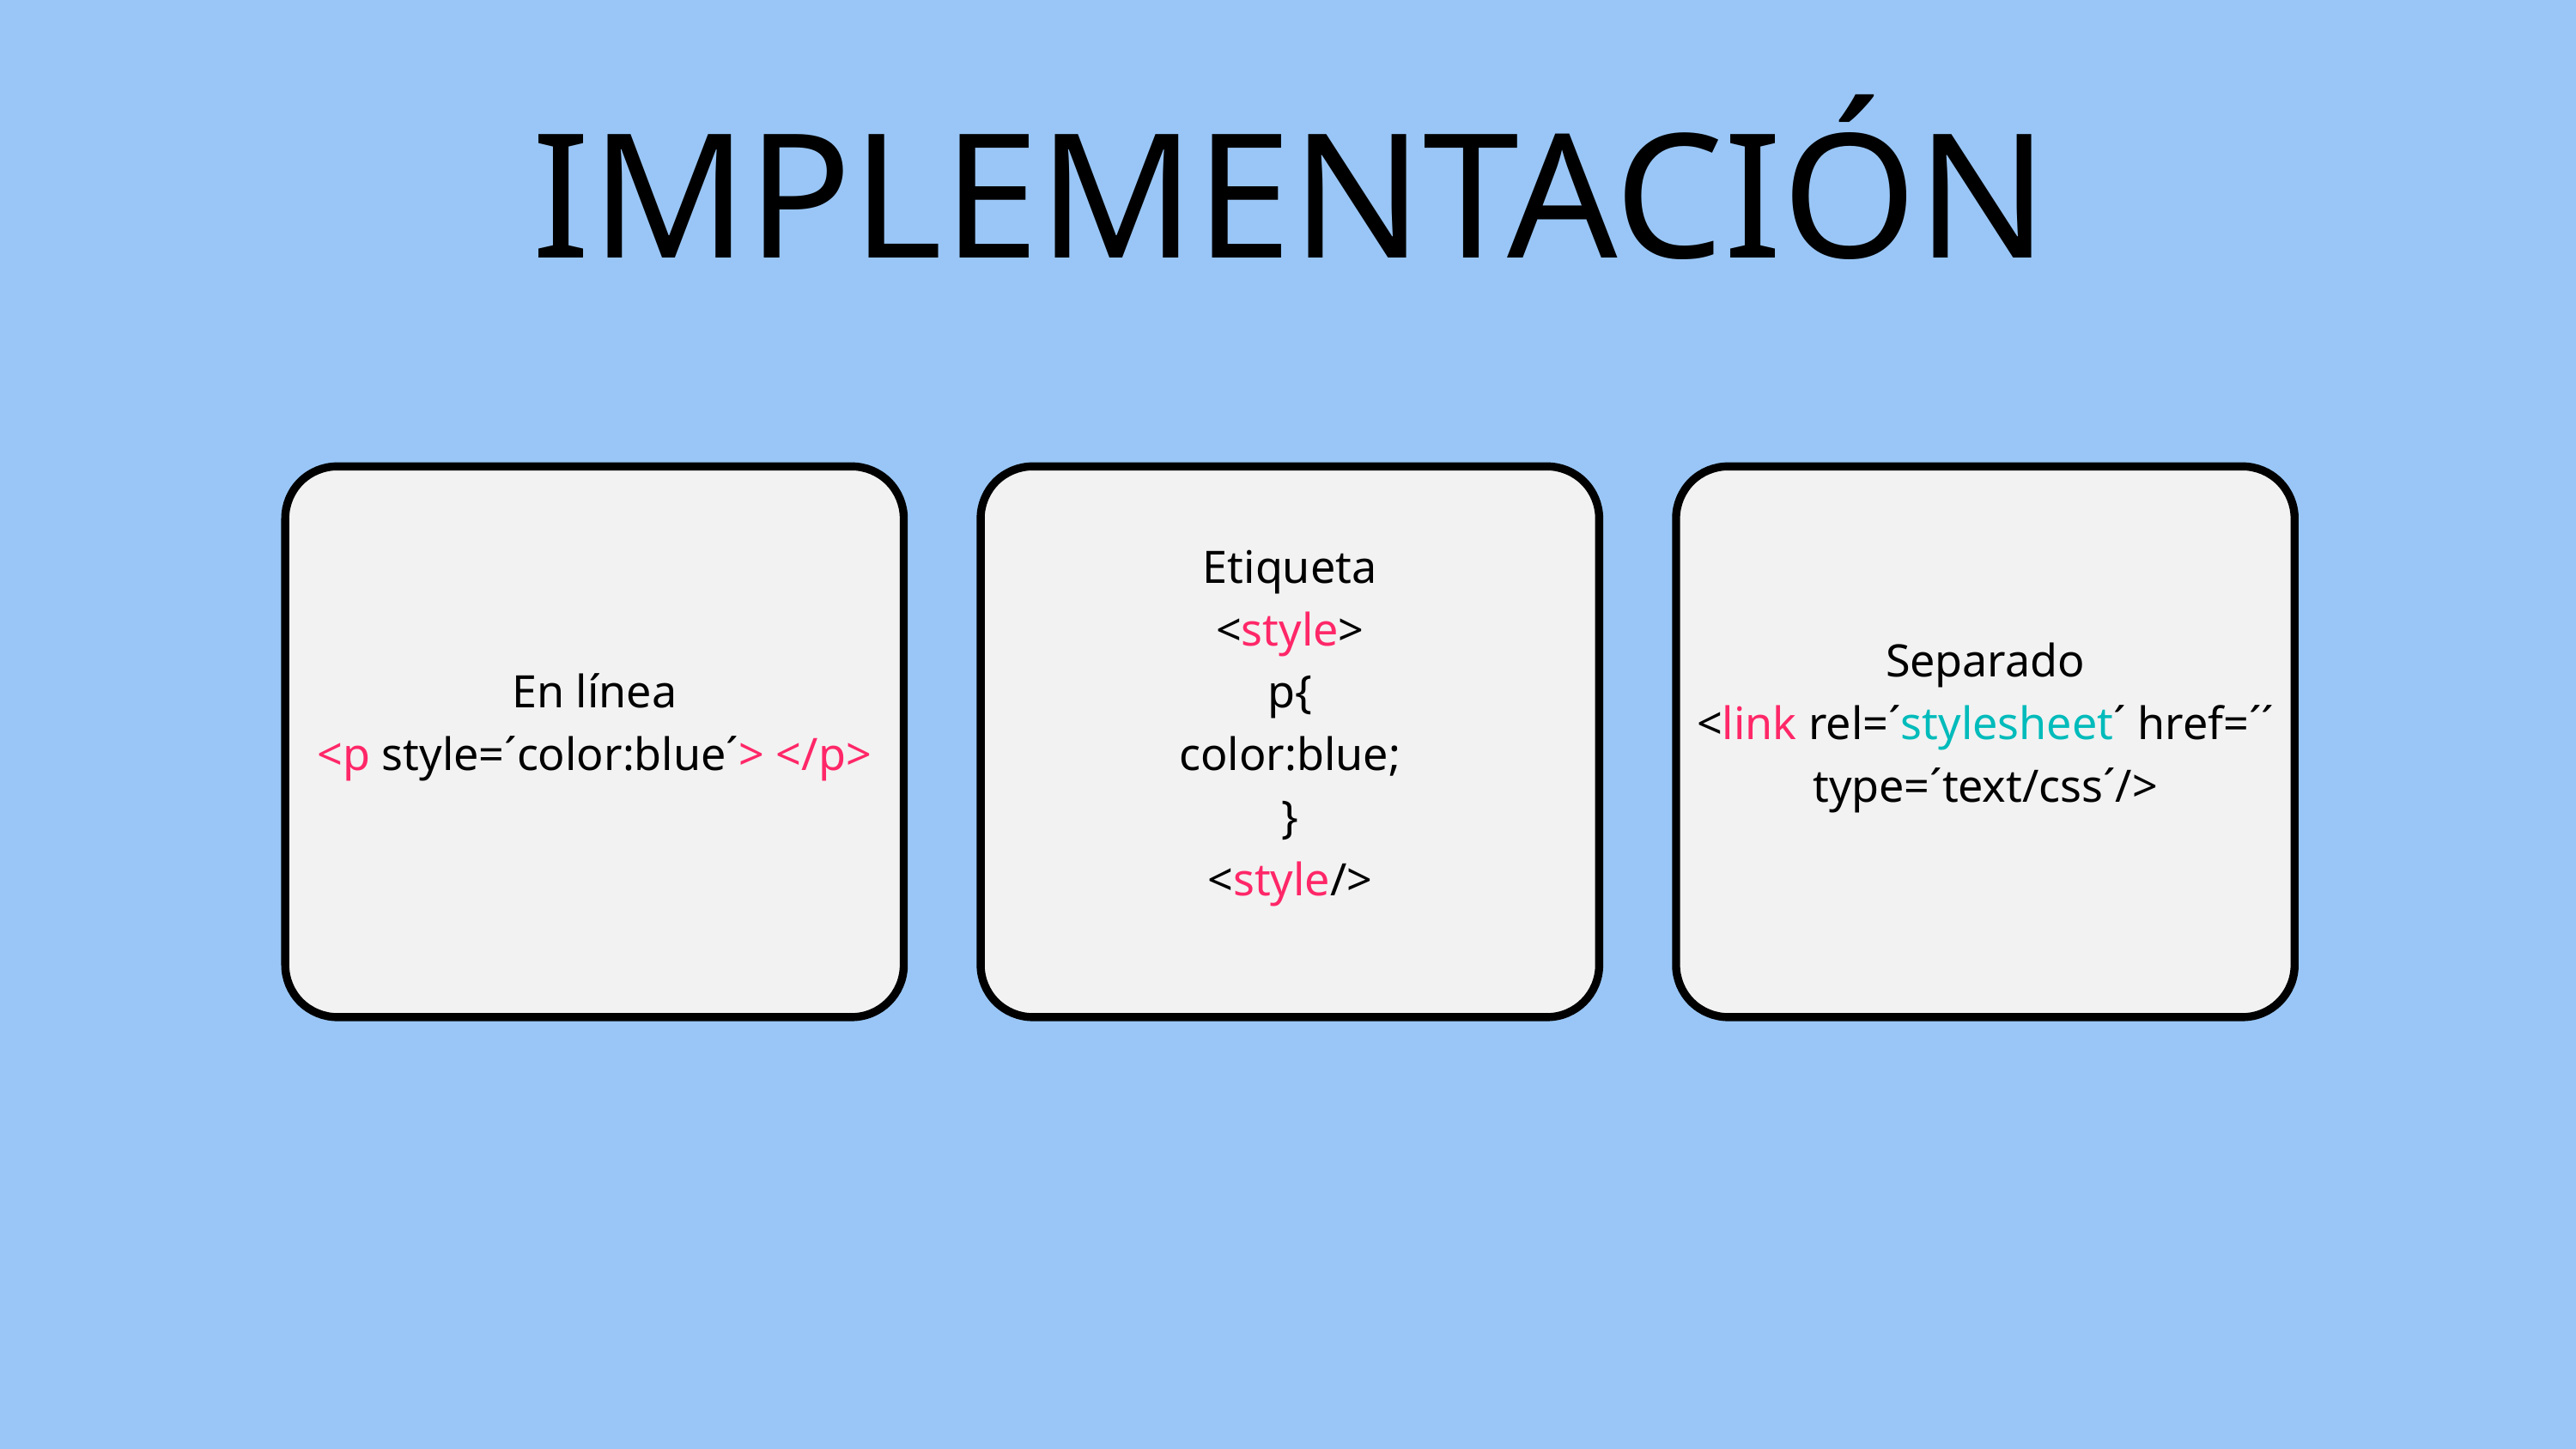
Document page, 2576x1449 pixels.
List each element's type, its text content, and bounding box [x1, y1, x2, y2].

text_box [284, 466, 904, 1018]
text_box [1675, 466, 2295, 1018]
text_box IMPLEMENTACIÓN [400, 123, 2182, 293]
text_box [980, 466, 1600, 1018]
